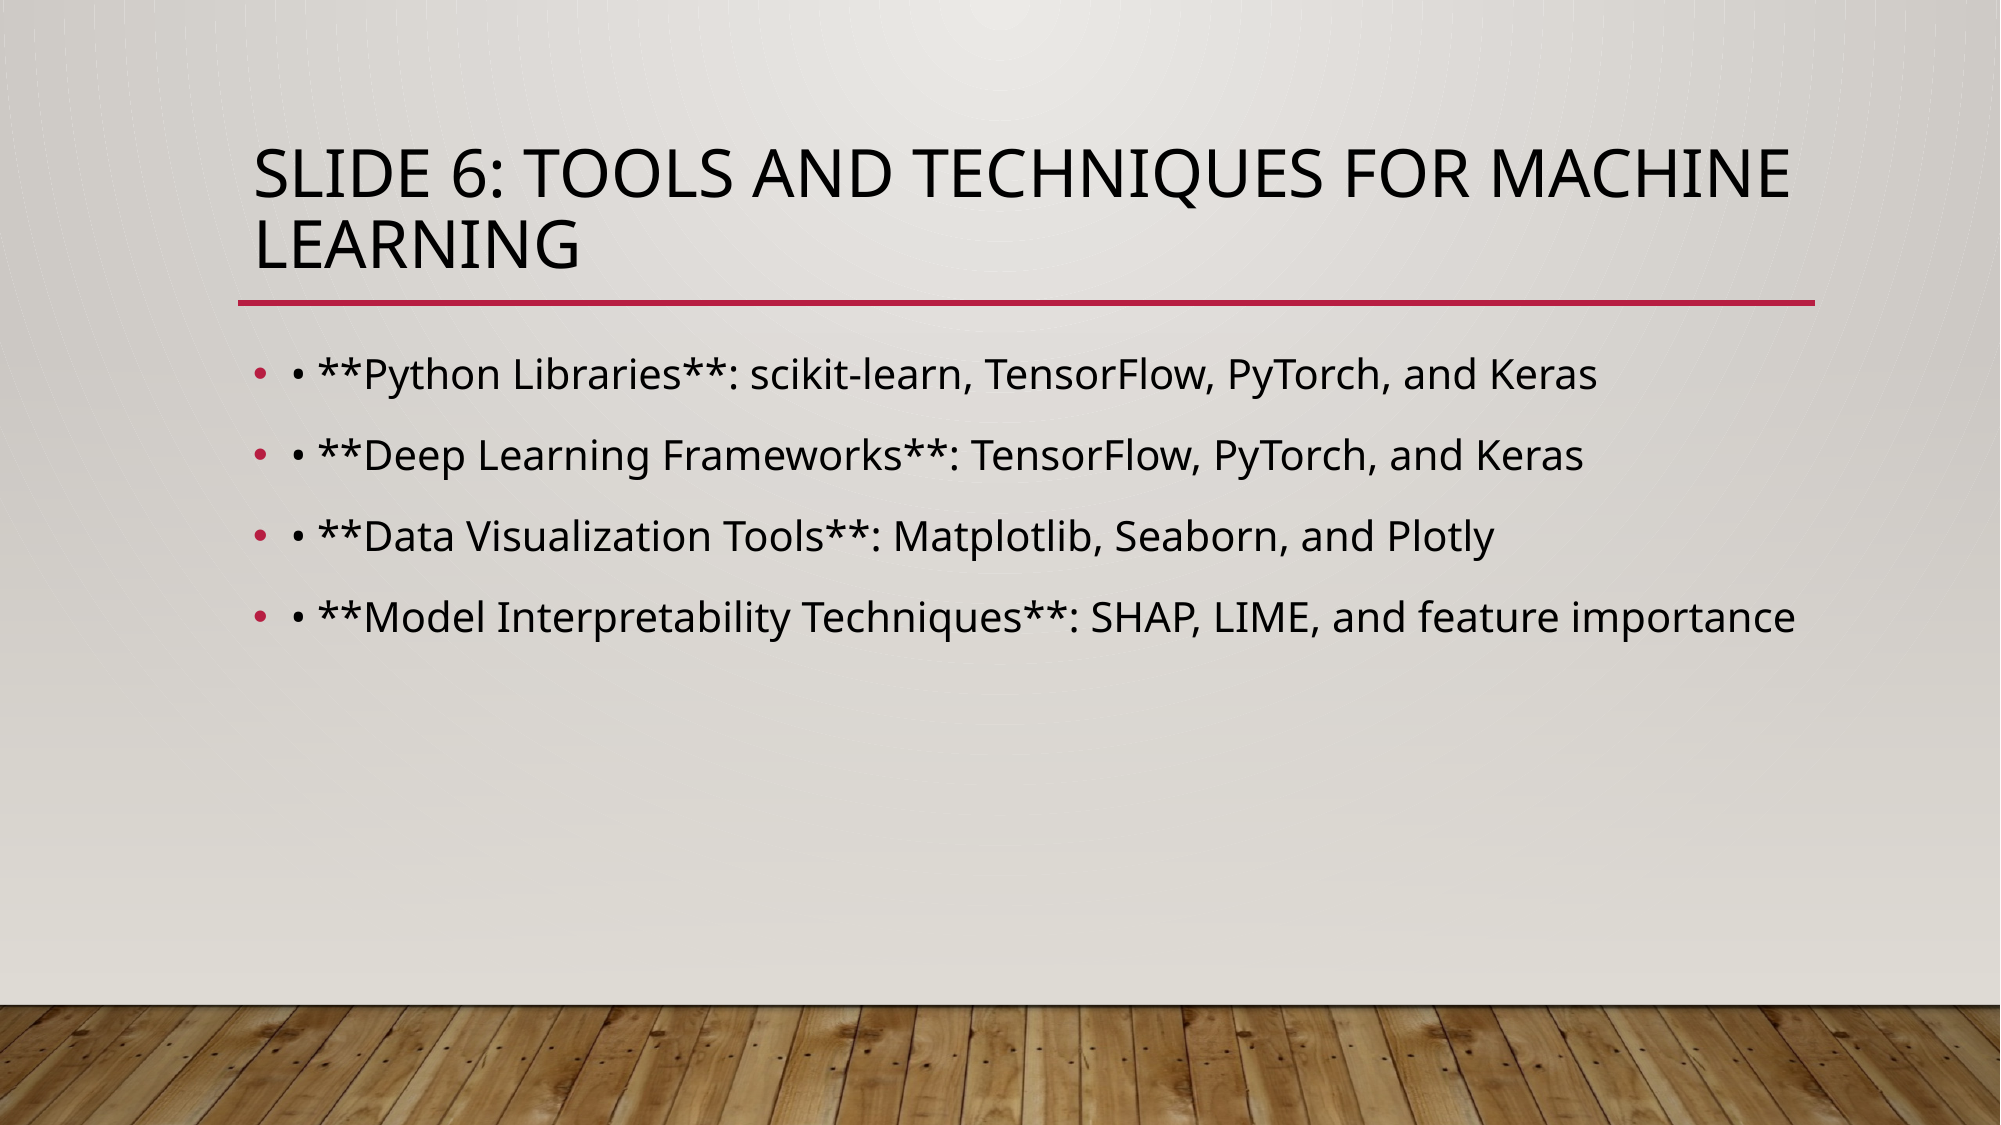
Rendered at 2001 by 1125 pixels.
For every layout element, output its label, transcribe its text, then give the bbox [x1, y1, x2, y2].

title Slide 6: Tools and Techniques for Machine Learning [238, 131, 1814, 305]
list • **Python Libraries**: scikit-learn, TensorFlow, PyTorch, and Keras • **Deep Learning Frameworks**: TensorFlow, PyTorch, and Keras • **Data Visualization Tools**: Matplotlib, Seaborn, and Plotly • **Model Interpretability Techniques**: SHAP, LIME, and feature importance [238, 330, 1814, 897]
picture [0, 1005, 2000, 1125]
